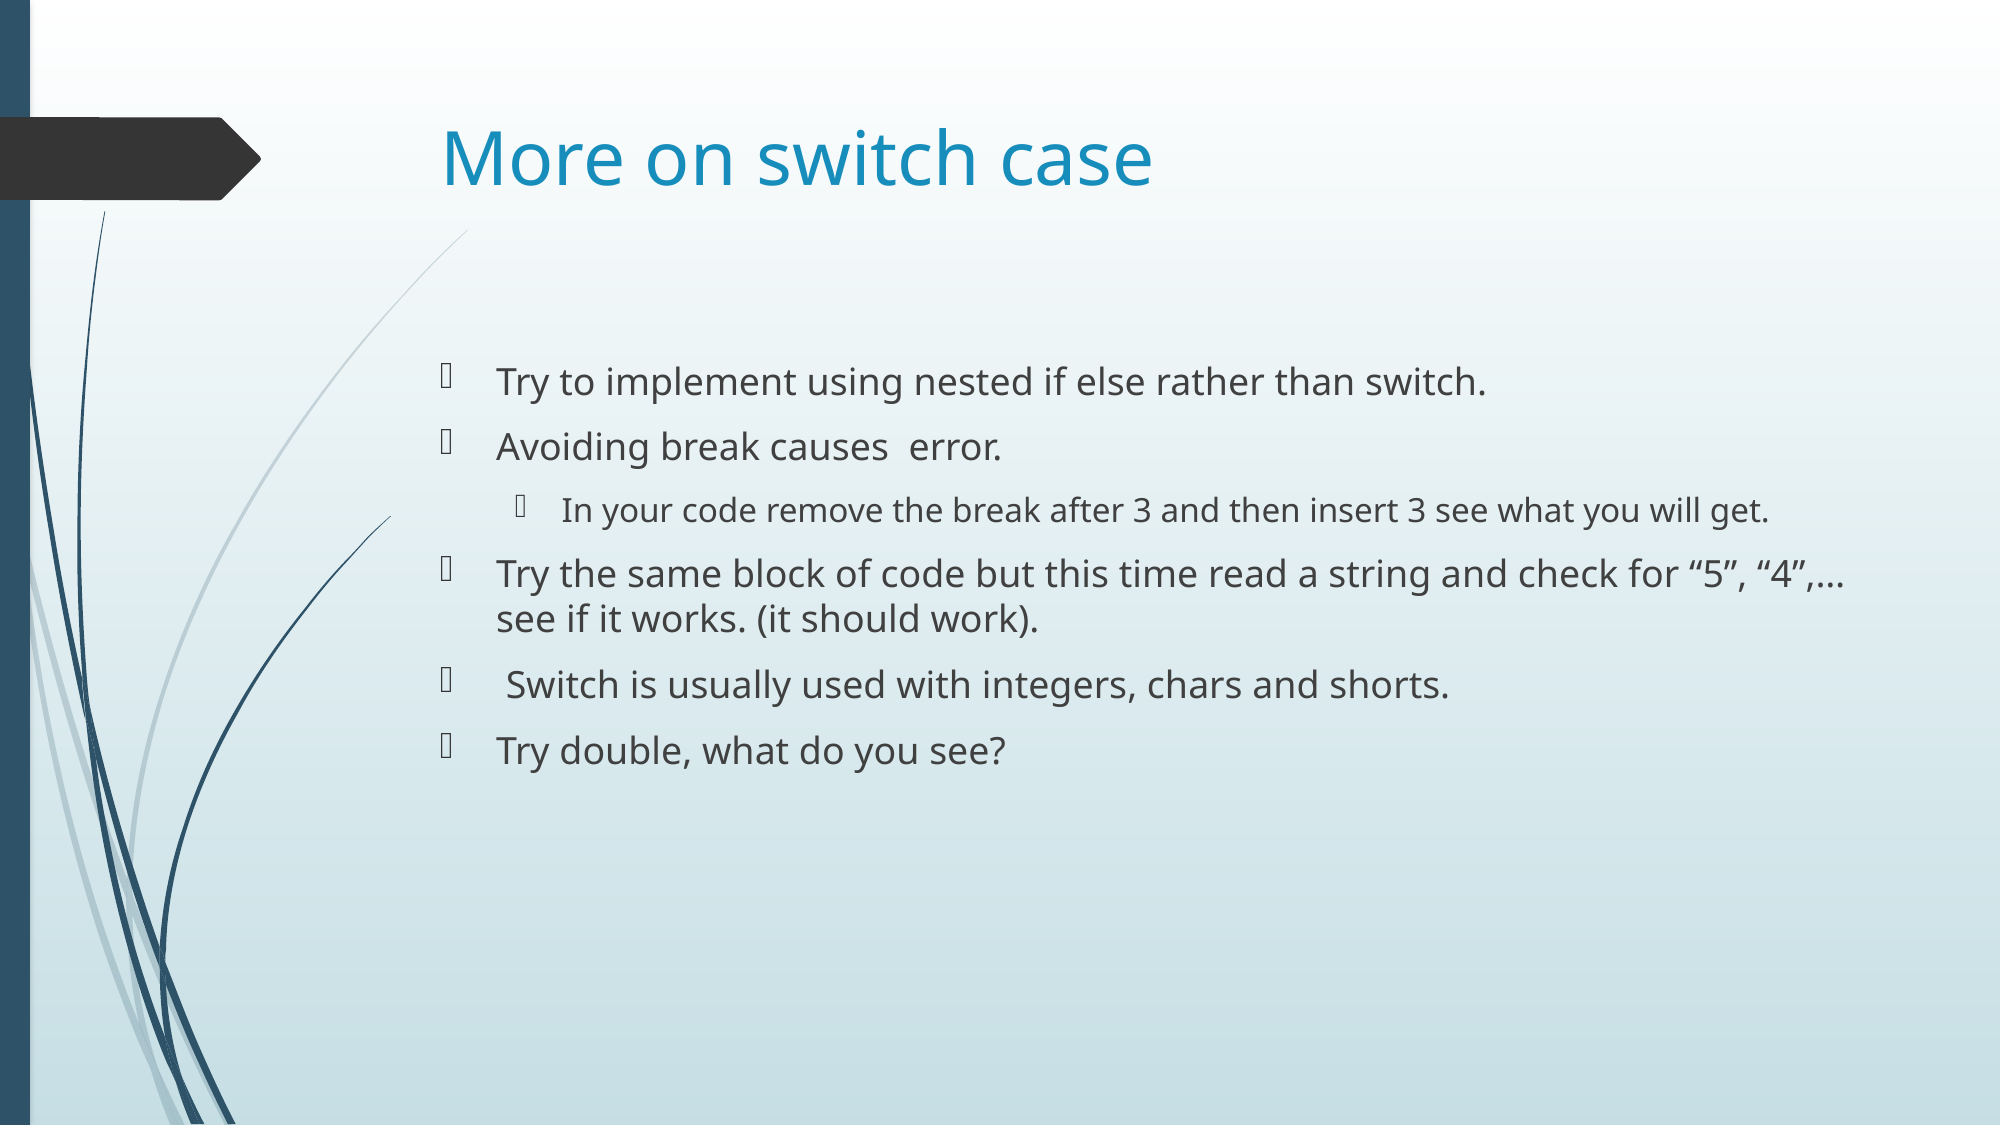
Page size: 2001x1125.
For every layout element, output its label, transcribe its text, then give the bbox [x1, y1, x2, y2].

list Try to implement using nested if else rather than switch. Avoiding break causes error. In your code remove the break after 3 and then insert 3 see what you will get. Try the same block of code but this time read a string and check for “5”, “4”,… see if it works. (it should work). Switch is usually used with integers, chars and shorts. Try double, what do you see? [424, 350, 1888, 970]
title More on switch case [425, 102, 1888, 313]
